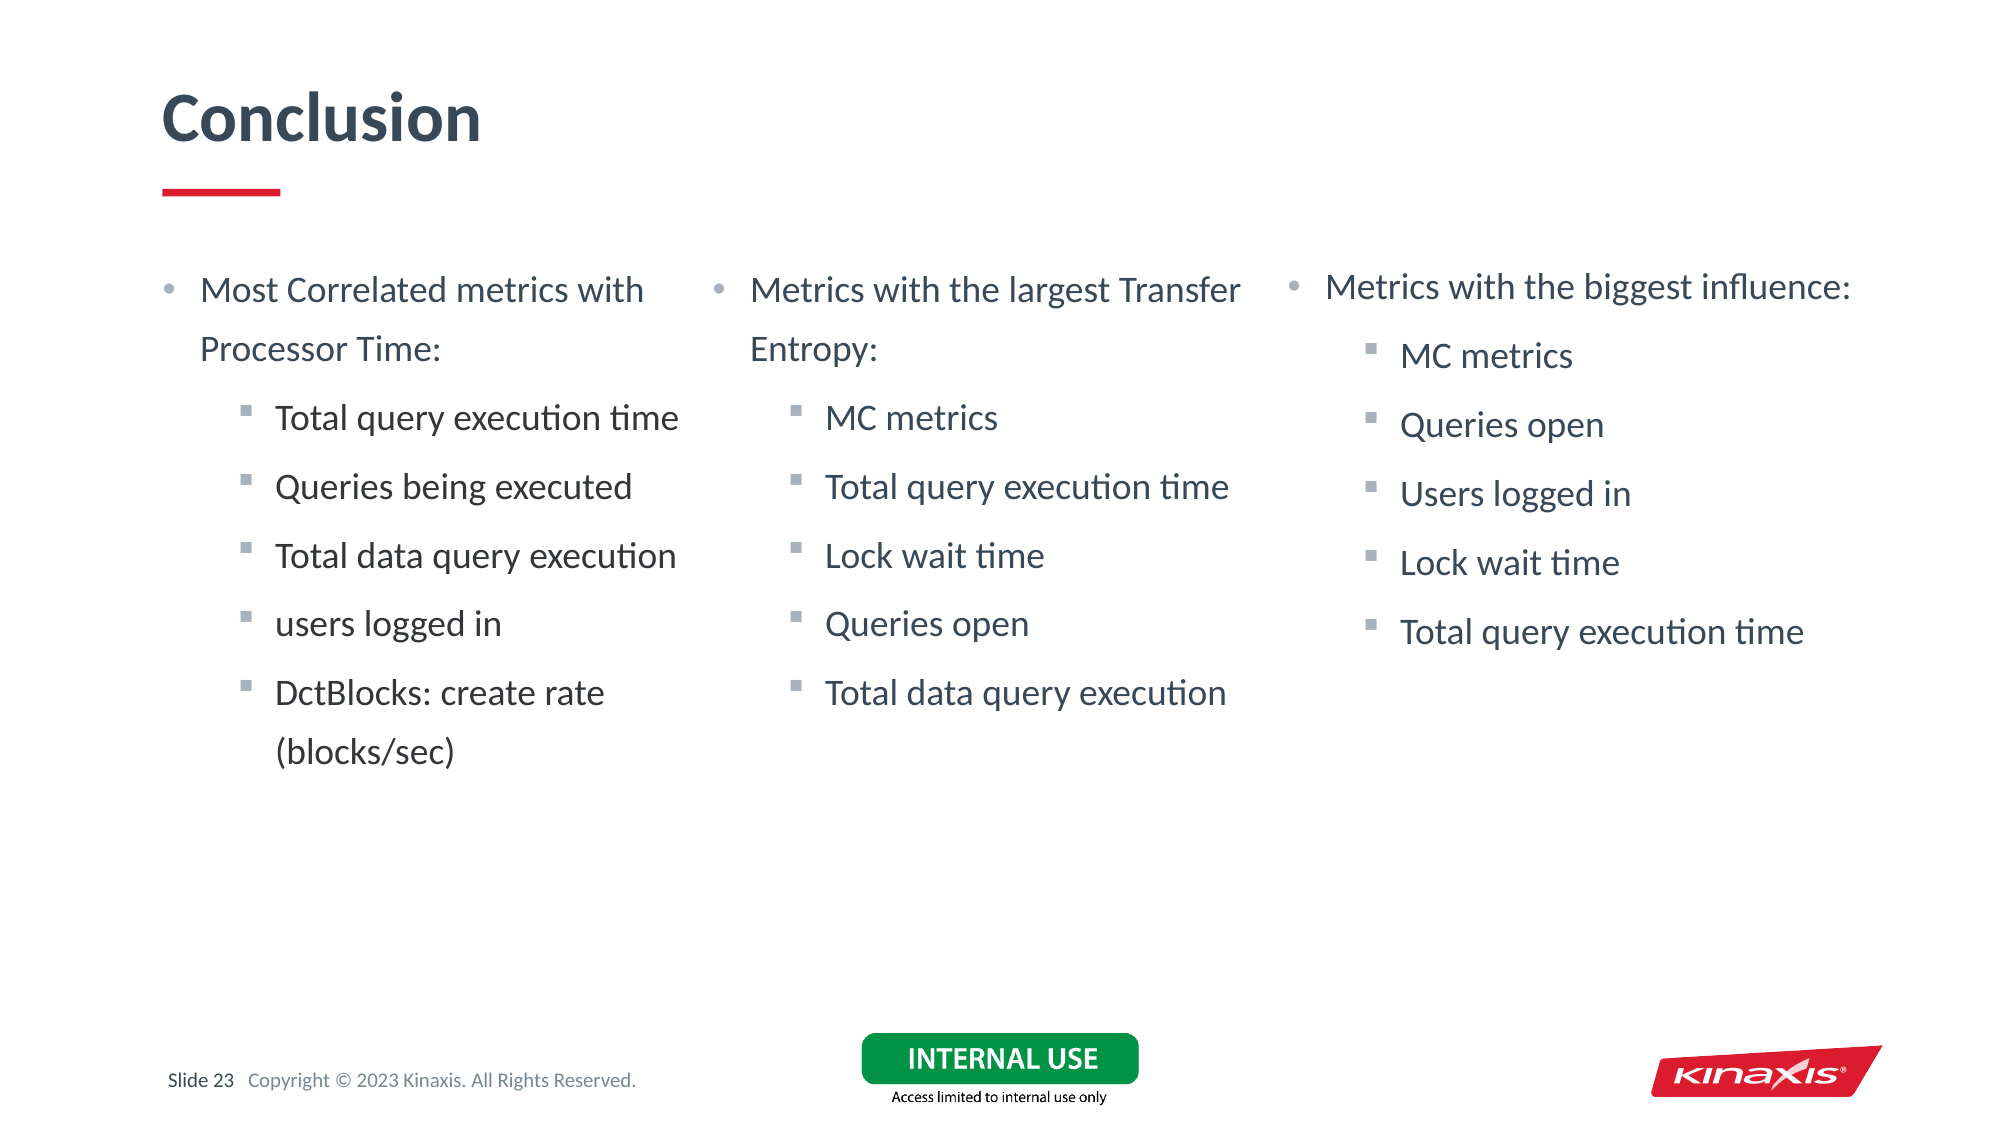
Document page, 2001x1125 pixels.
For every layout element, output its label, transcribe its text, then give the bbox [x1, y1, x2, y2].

picture [861, 1033, 1139, 1106]
picture [1651, 1045, 1883, 1097]
list Most Correlated metrics with Processor Time: Total query execution time Queries being executed Total data query execution users logged in DctBlocks: create rate (blocks/sec) [162, 252, 712, 1000]
text_box Metrics with the biggest influence: MC metrics Queries open Users logged in Lock wait time Total query execution time [1287, 249, 1863, 997]
title Conclusion [162, 62, 1838, 158]
text_box Metrics with the largest Transfer Entropy: MC metrics Total query execution time Lock wait time Queries open Total data query execution [712, 252, 1288, 1000]
